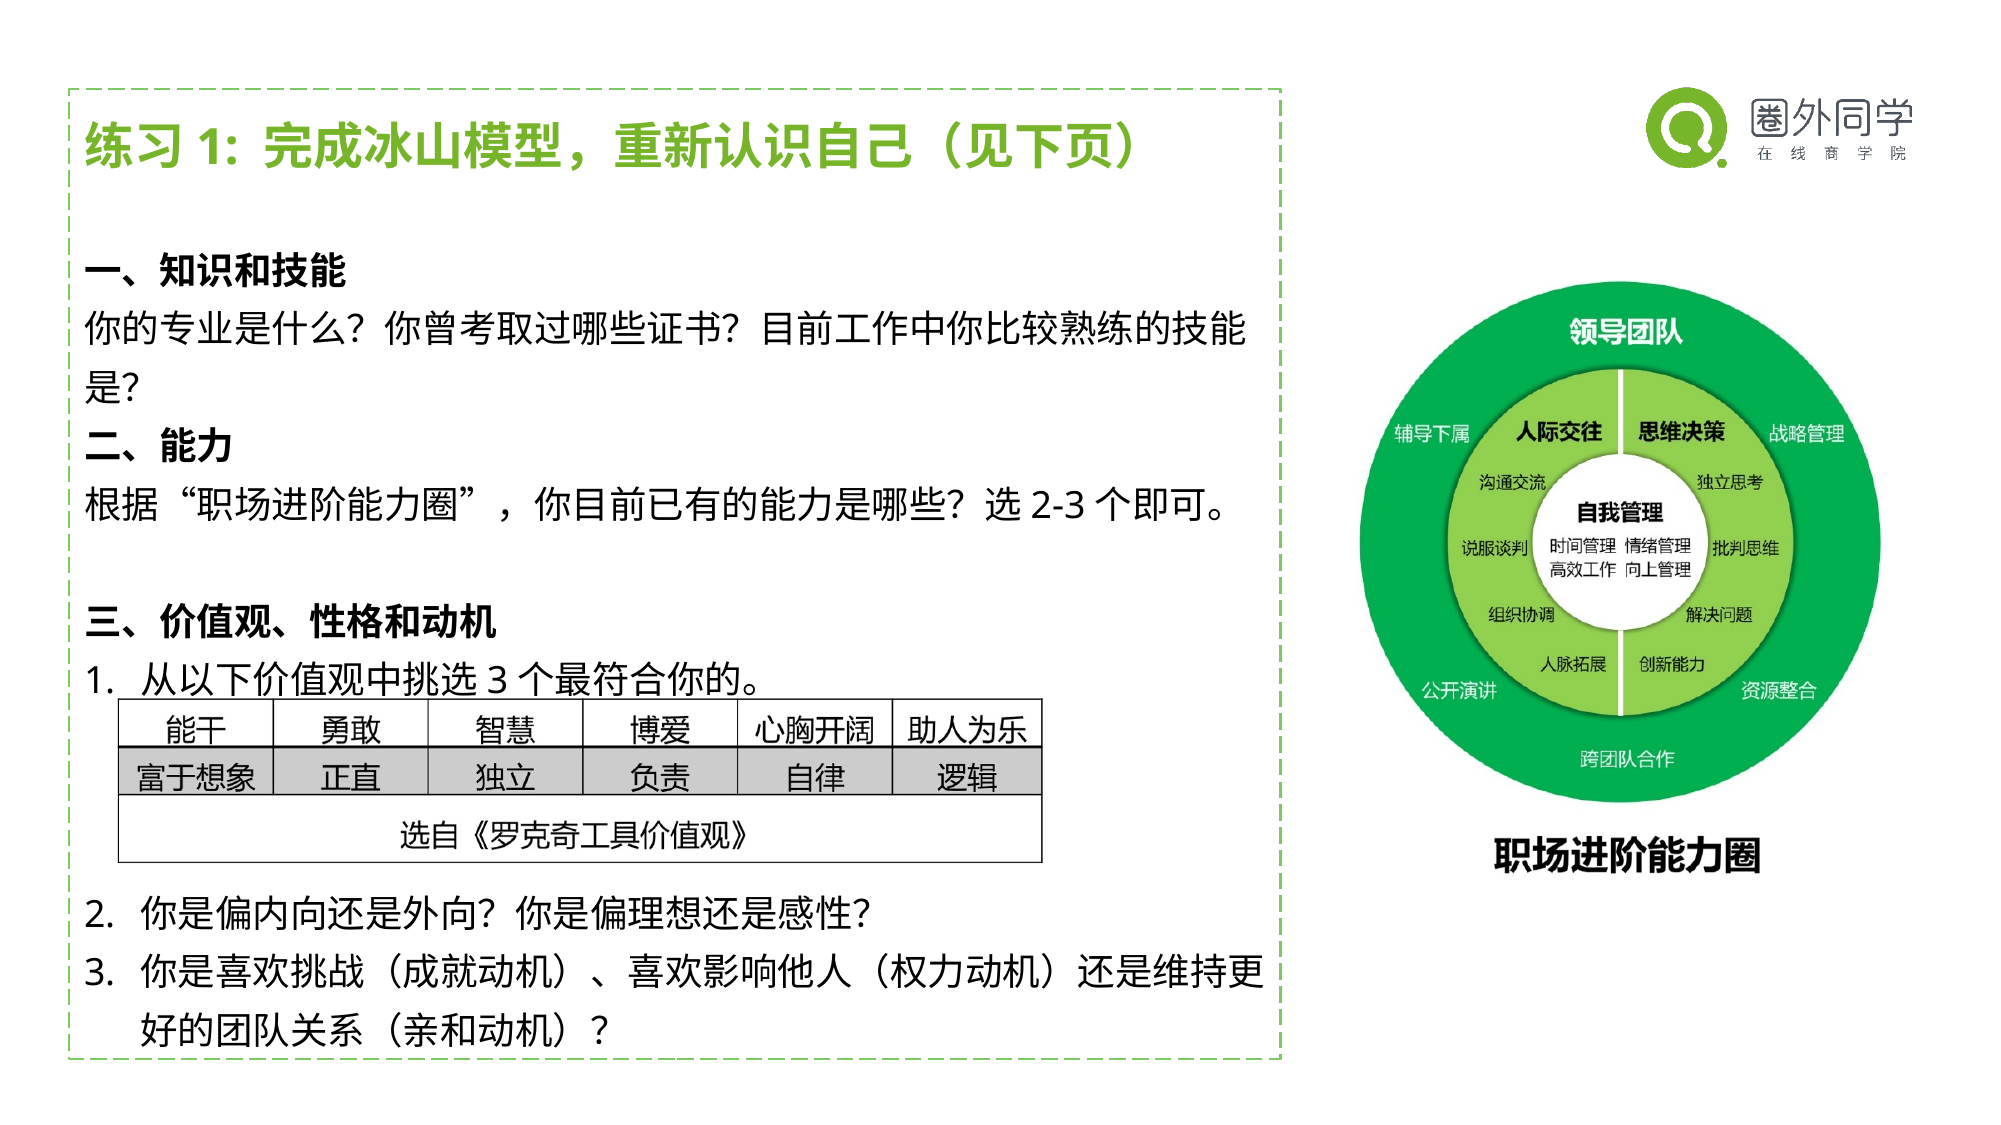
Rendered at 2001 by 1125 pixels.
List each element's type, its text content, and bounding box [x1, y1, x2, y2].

picture [117, 698, 1044, 871]
picture [1645, 87, 1912, 170]
text_box 练习1: 完成冰山模型，重新认识自己（见下页） 一、知识和技能 你的专业是什么？你曾考取过哪些证书？目前工作中你比较熟练的技能是？ 二、能力 根据“职场进阶能力圈”，你目前已有的能力是哪些？选2-3个即可。 三、价值观、性格和动机 从以下价值观中挑选3个最符合你的。 你是偏内向还是外向？你是偏理想还是感性？ 你是喜欢挑战（成就动机）、喜欢影响他人（权力动机）还是维持更好的团队关系（亲和动机）？ [69, 89, 1281, 1060]
picture [1355, 280, 1883, 900]
